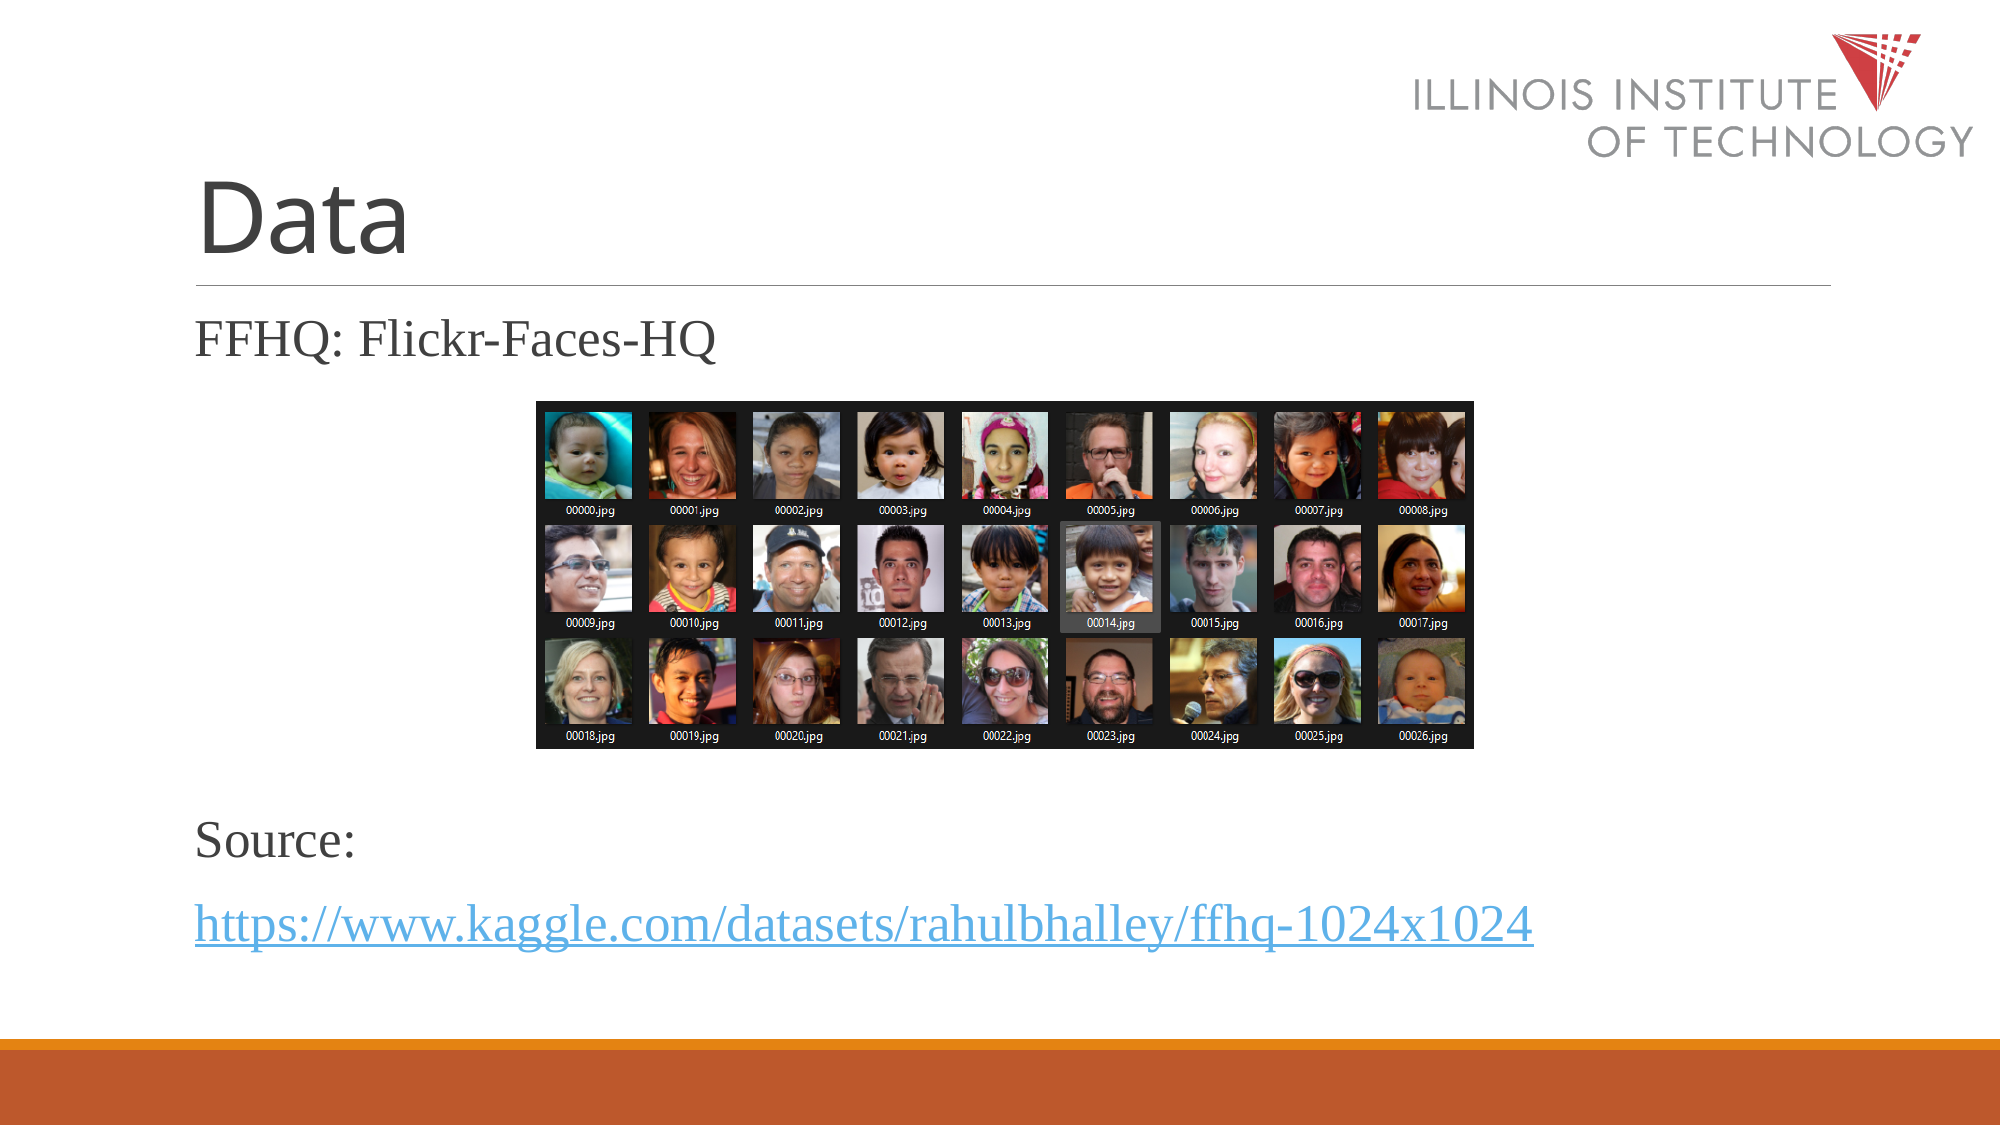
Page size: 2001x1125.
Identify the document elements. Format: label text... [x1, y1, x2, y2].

list FFHQ: Flickr-Faces-HQ Source: https://www.kaggle.com/datasets/rahulbhalley/ffhq-1024x1024 [180, 302, 1830, 963]
title Data [180, 43, 1385, 282]
picture [535, 0, 2000, 750]
